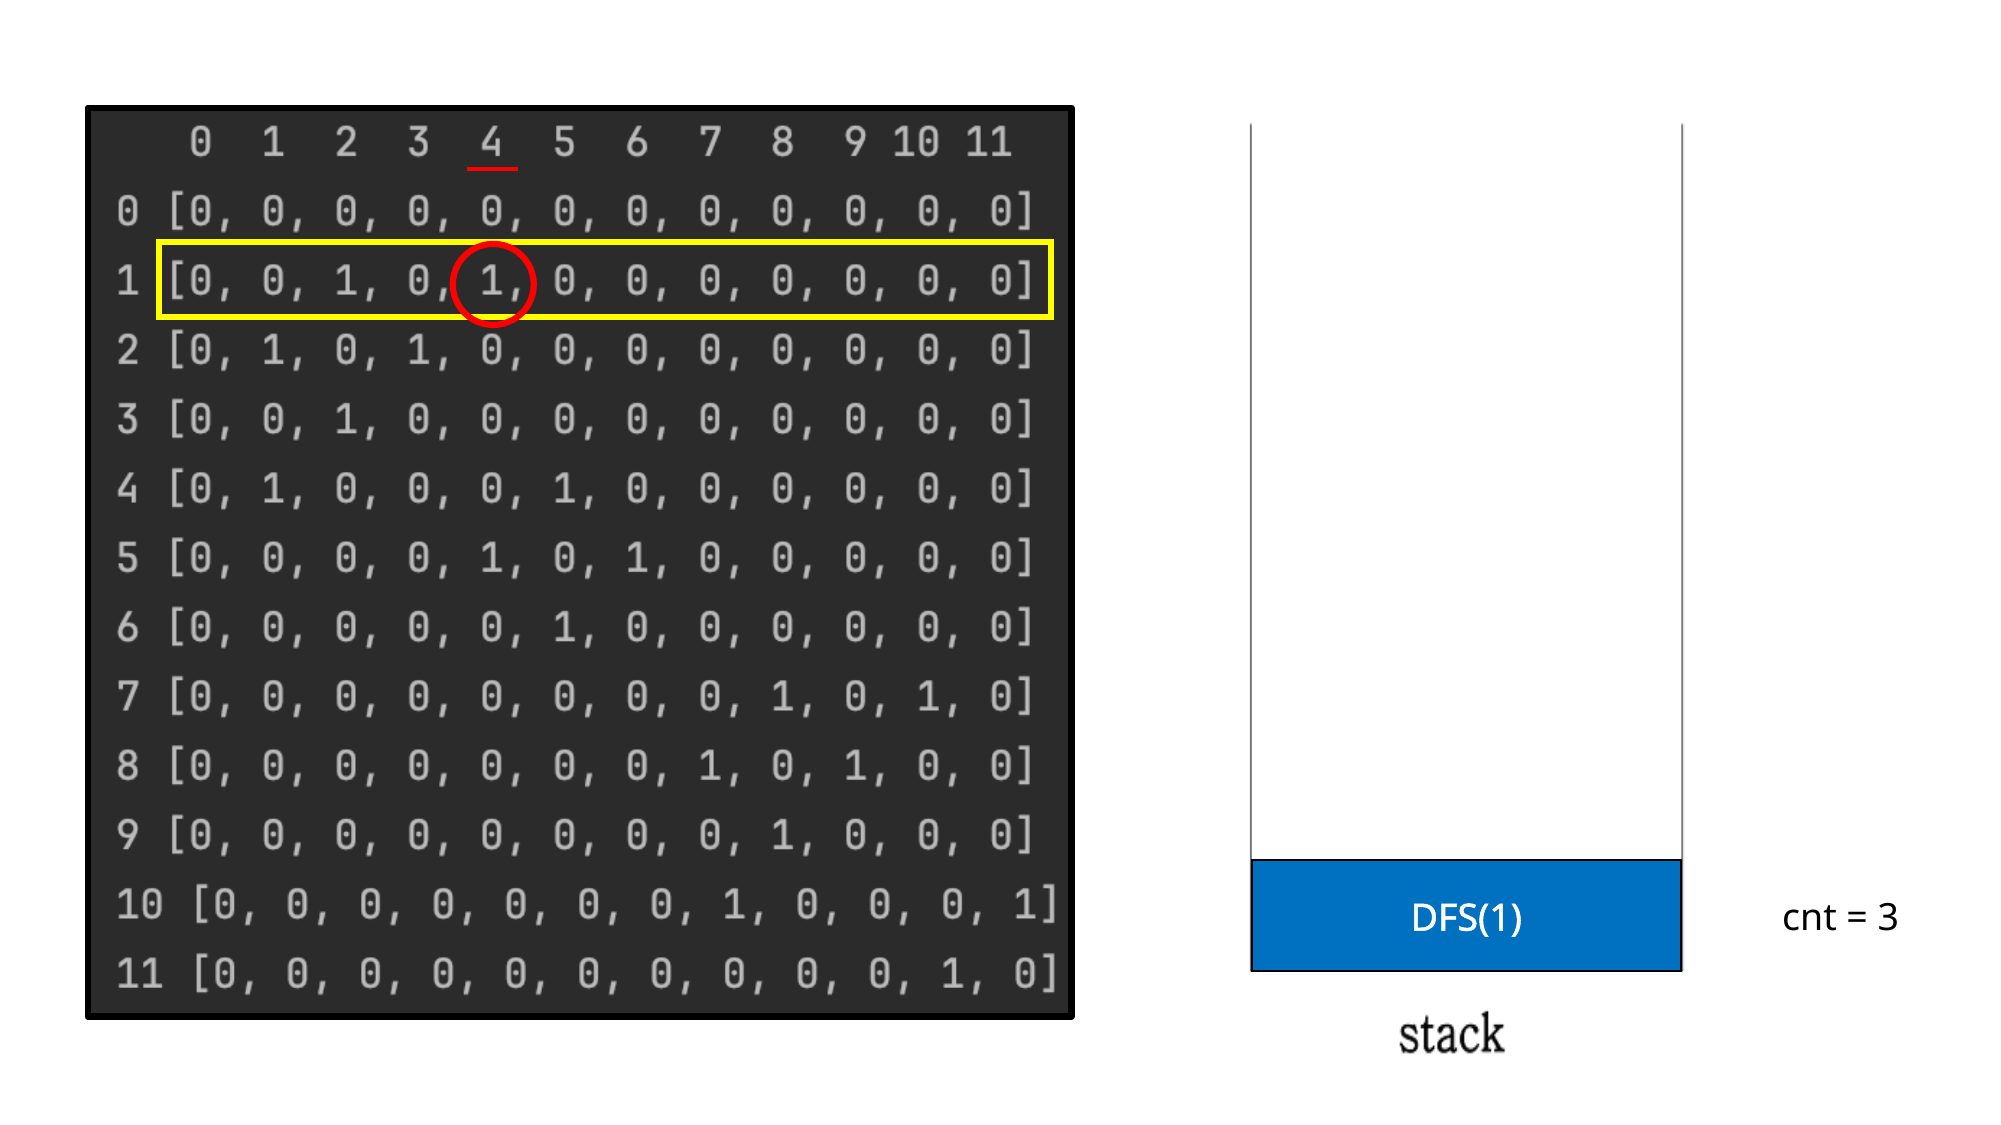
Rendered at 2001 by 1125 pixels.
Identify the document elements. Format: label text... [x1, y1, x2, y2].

picture [1197, 46, 1737, 1078]
text_box cnt = 3 [1737, 870, 1963, 961]
picture [90, 110, 1069, 1014]
